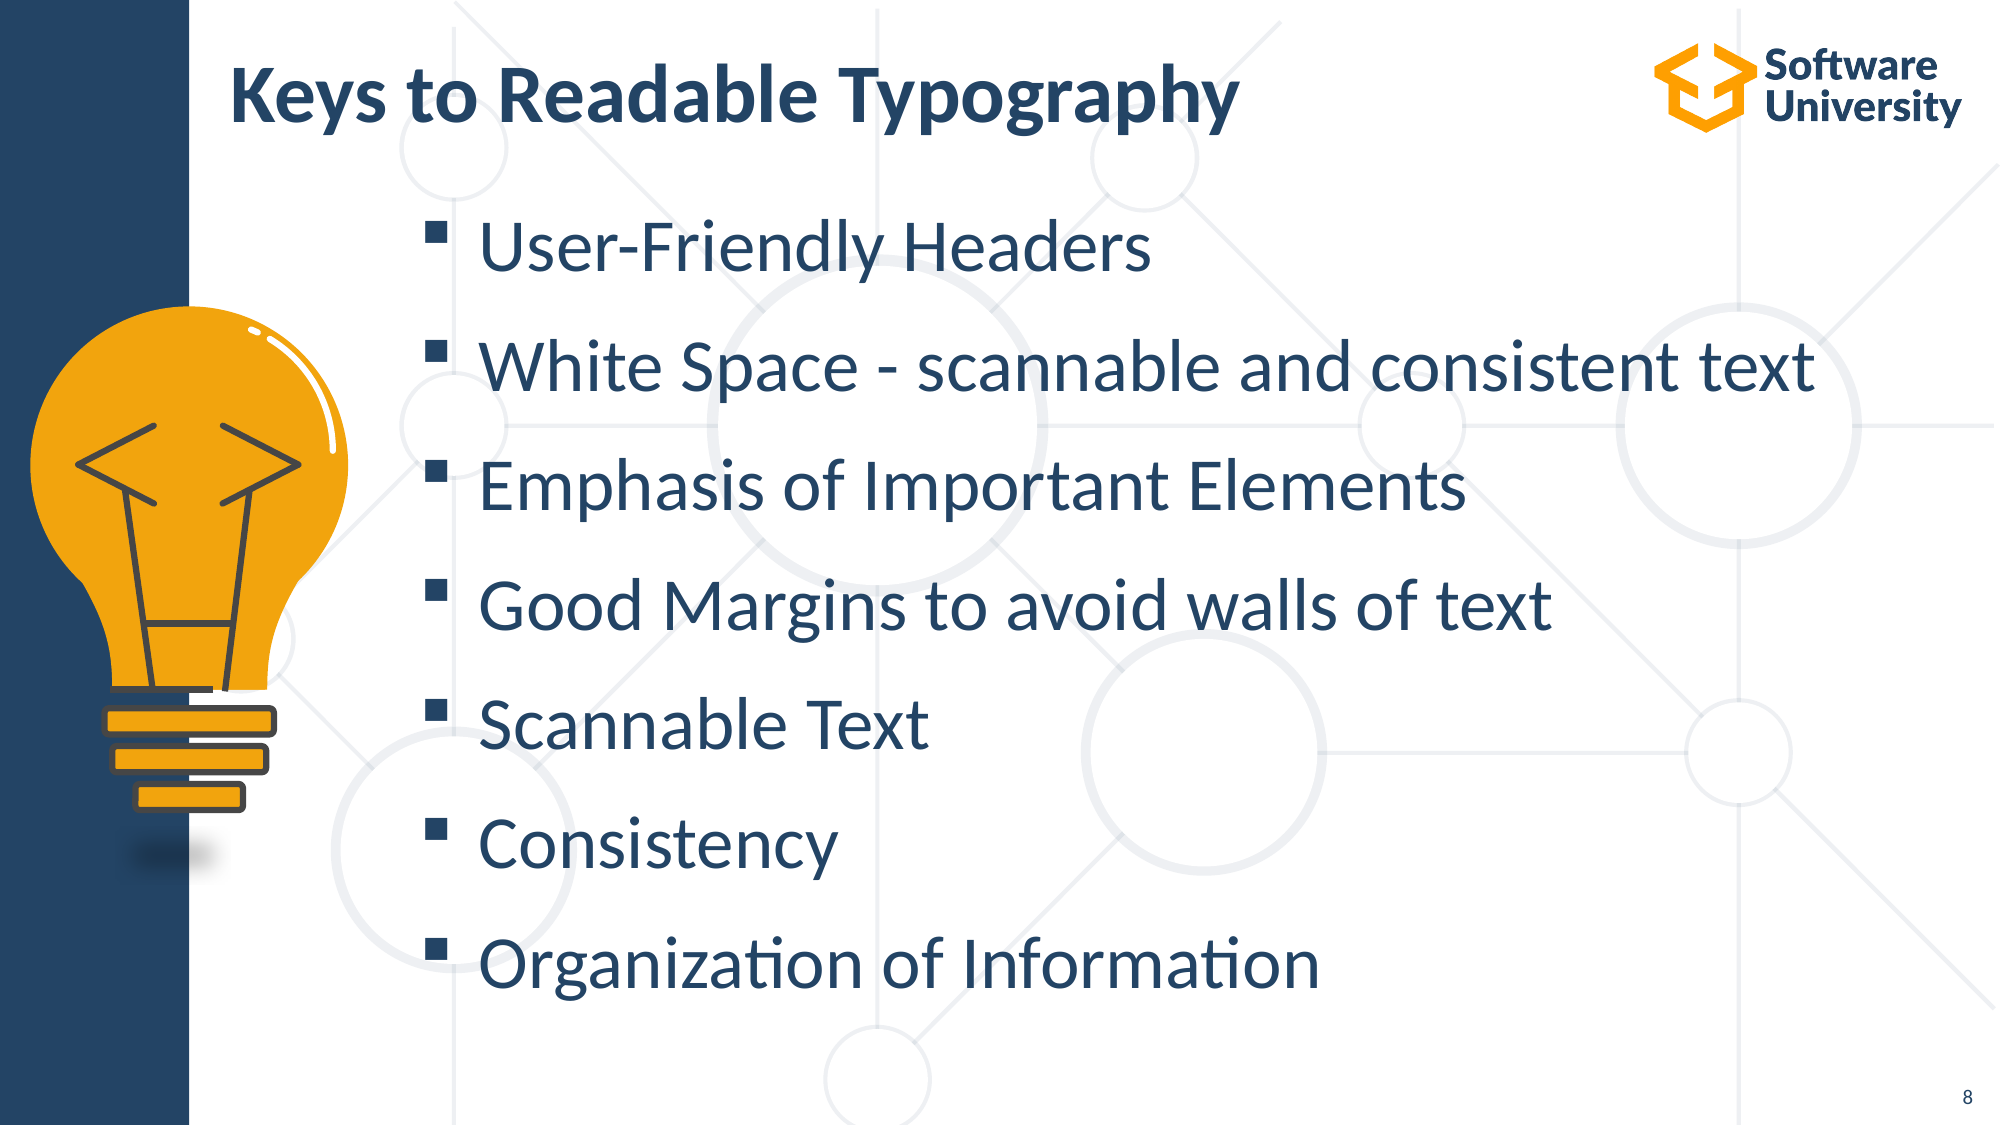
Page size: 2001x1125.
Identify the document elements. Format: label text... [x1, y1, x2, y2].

picture [1641, 31, 1973, 145]
list User-Friendly Headers White Space - scannable and consistent text Emphasis of Important Elements Good Margins to avoid walls of text Scannable Text Consistency Organization of Information [402, 186, 1986, 1117]
title Keys to Readable Typography [212, 16, 1628, 162]
